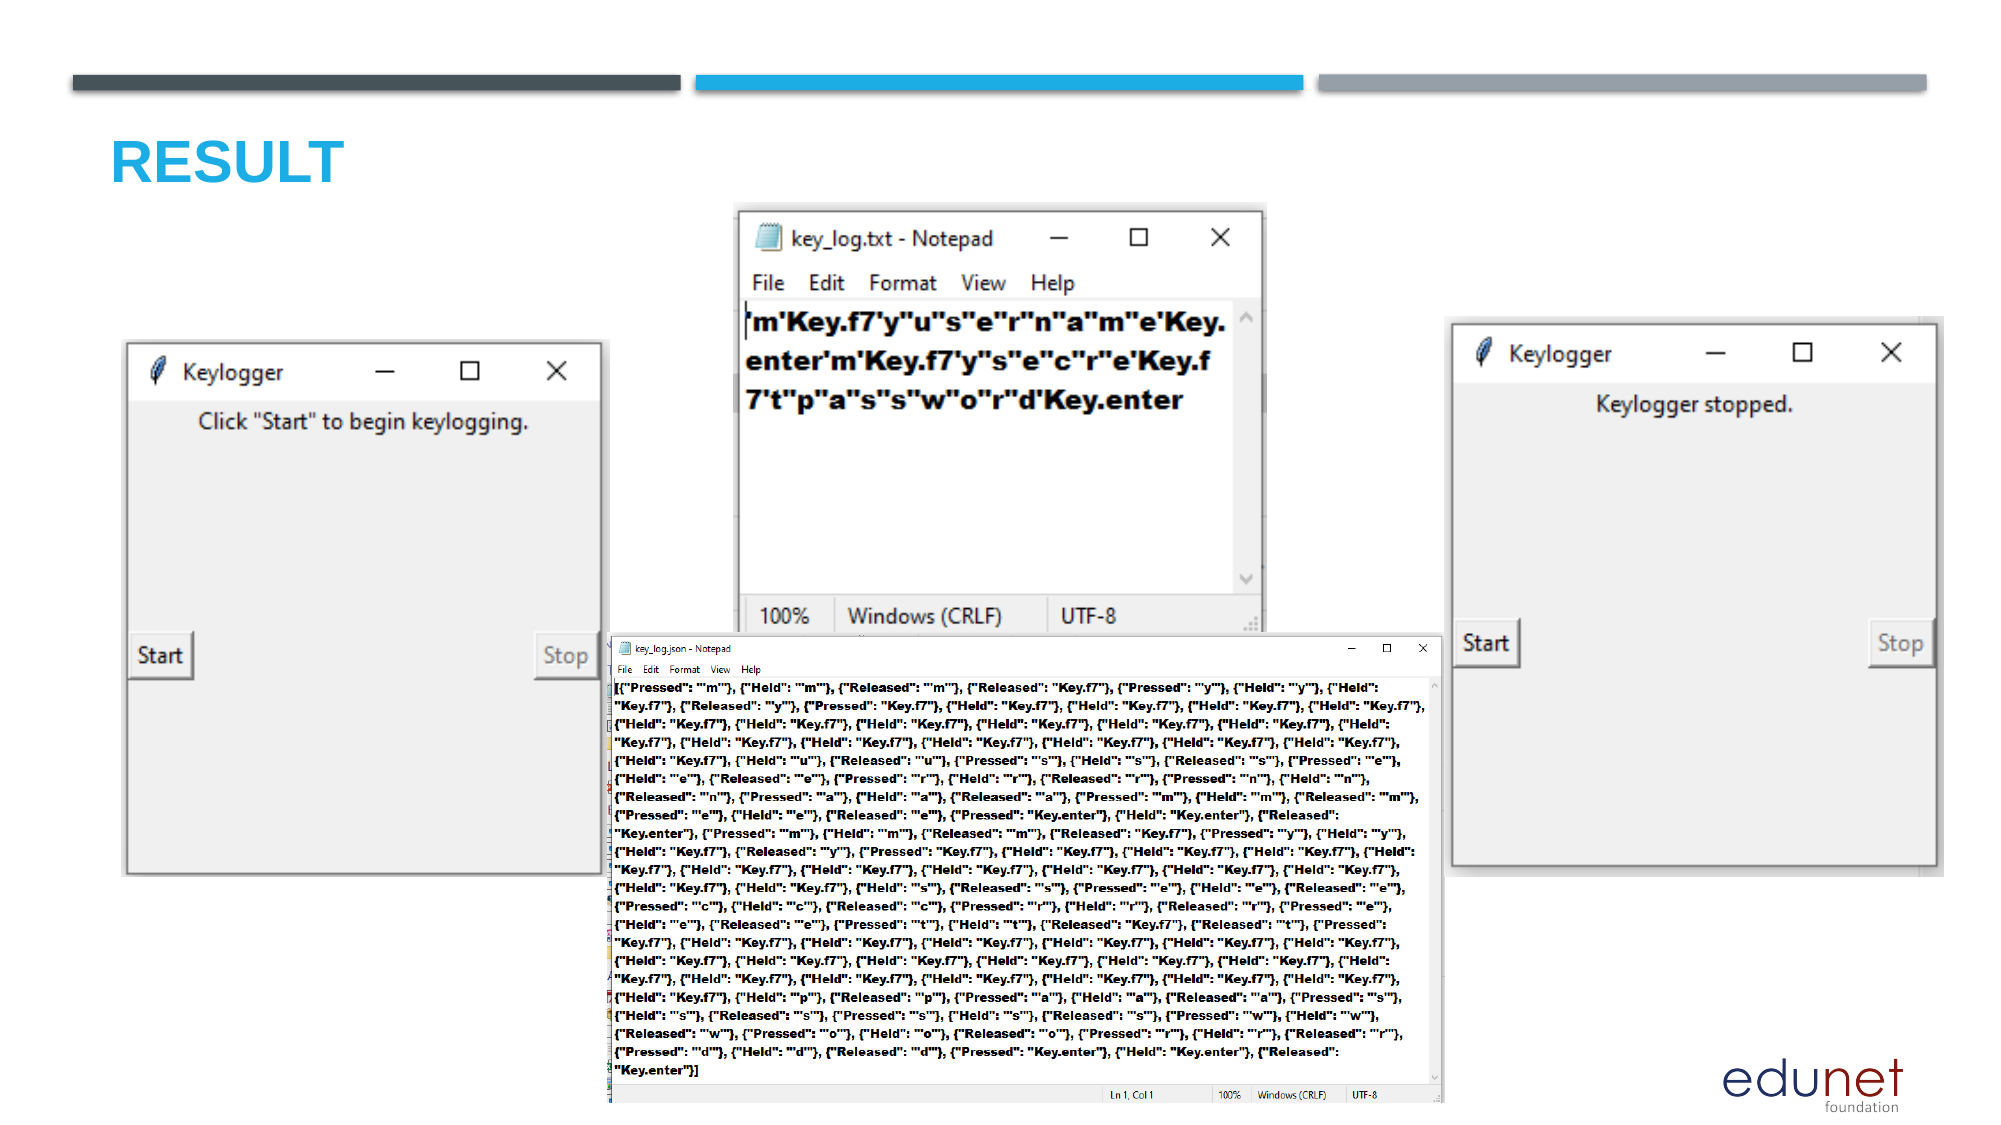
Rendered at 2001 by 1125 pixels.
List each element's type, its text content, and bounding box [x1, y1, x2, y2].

picture [607, 201, 1944, 1103]
picture [1719, 1056, 1905, 1116]
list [120, 339, 610, 878]
title Result [95, 115, 1905, 203]
